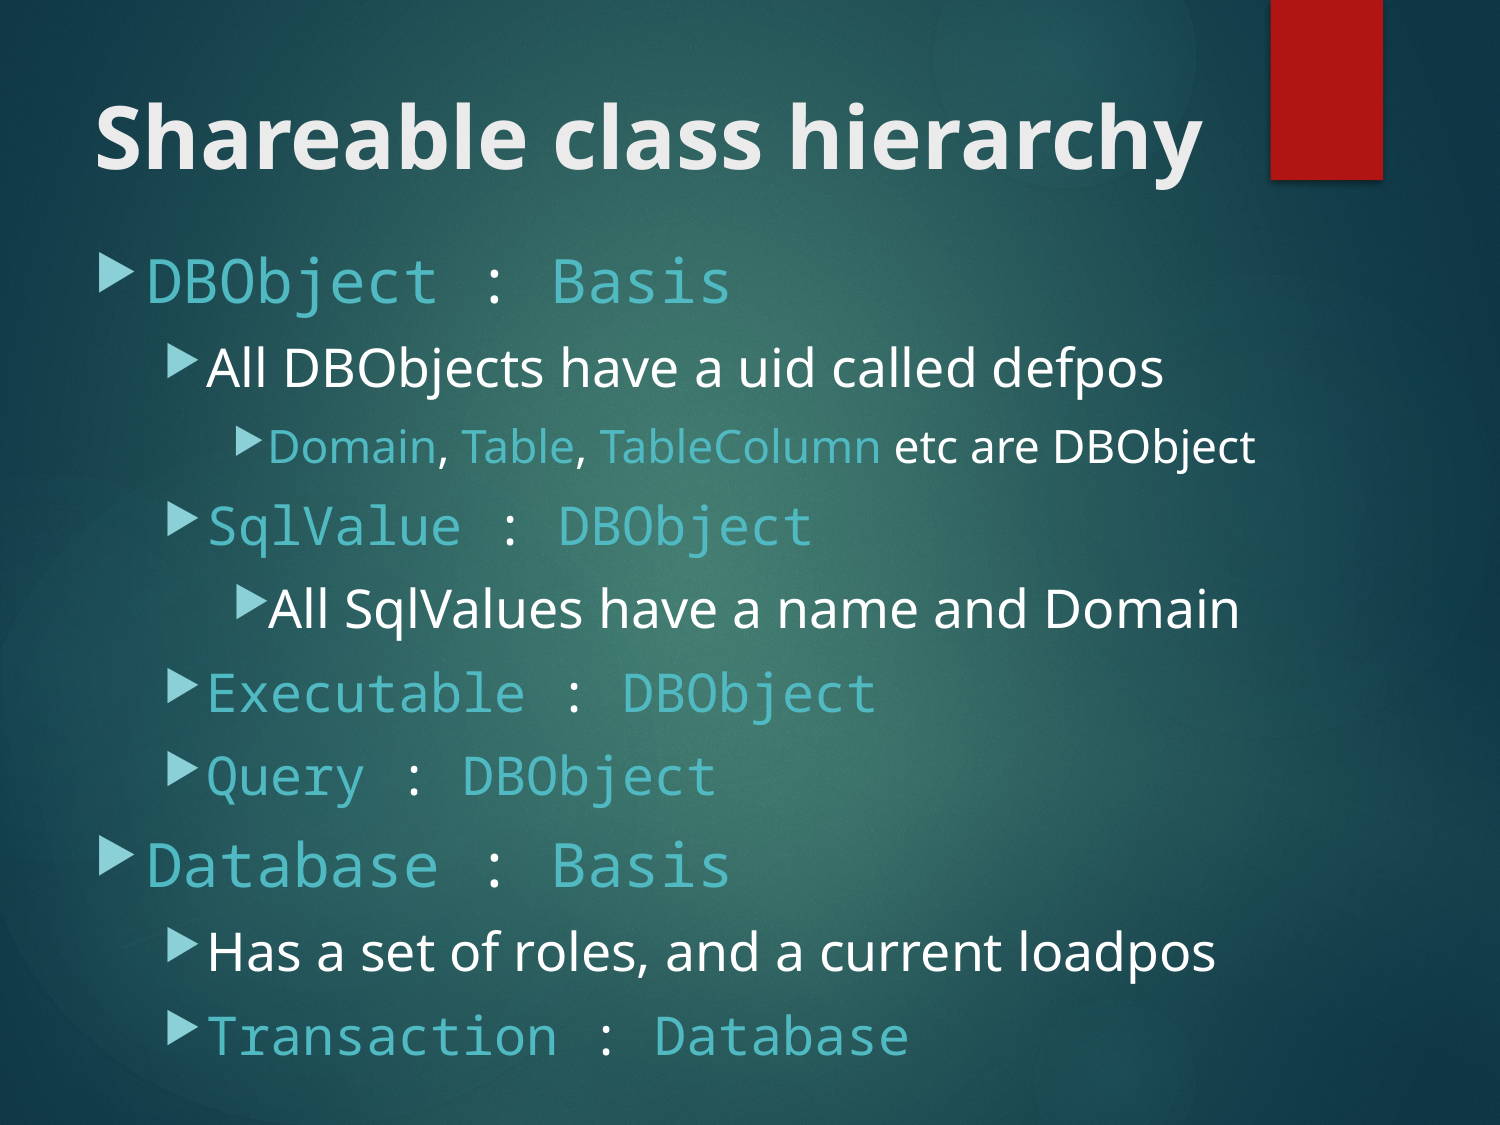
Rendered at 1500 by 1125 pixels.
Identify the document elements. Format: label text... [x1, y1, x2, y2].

title Shareable class hierarchy [79, 74, 1237, 201]
list DBObject : Basis All DBObjects have a uid called defpos Domain, Table, TableColumn etc are DBObject SqlValue : DBObject All SqlValues have a name and Domain Executable : DBObject Query : DBObject Database : Basis Has a set of roles, and a current loadpos Transaction : Database [79, 234, 1451, 1077]
